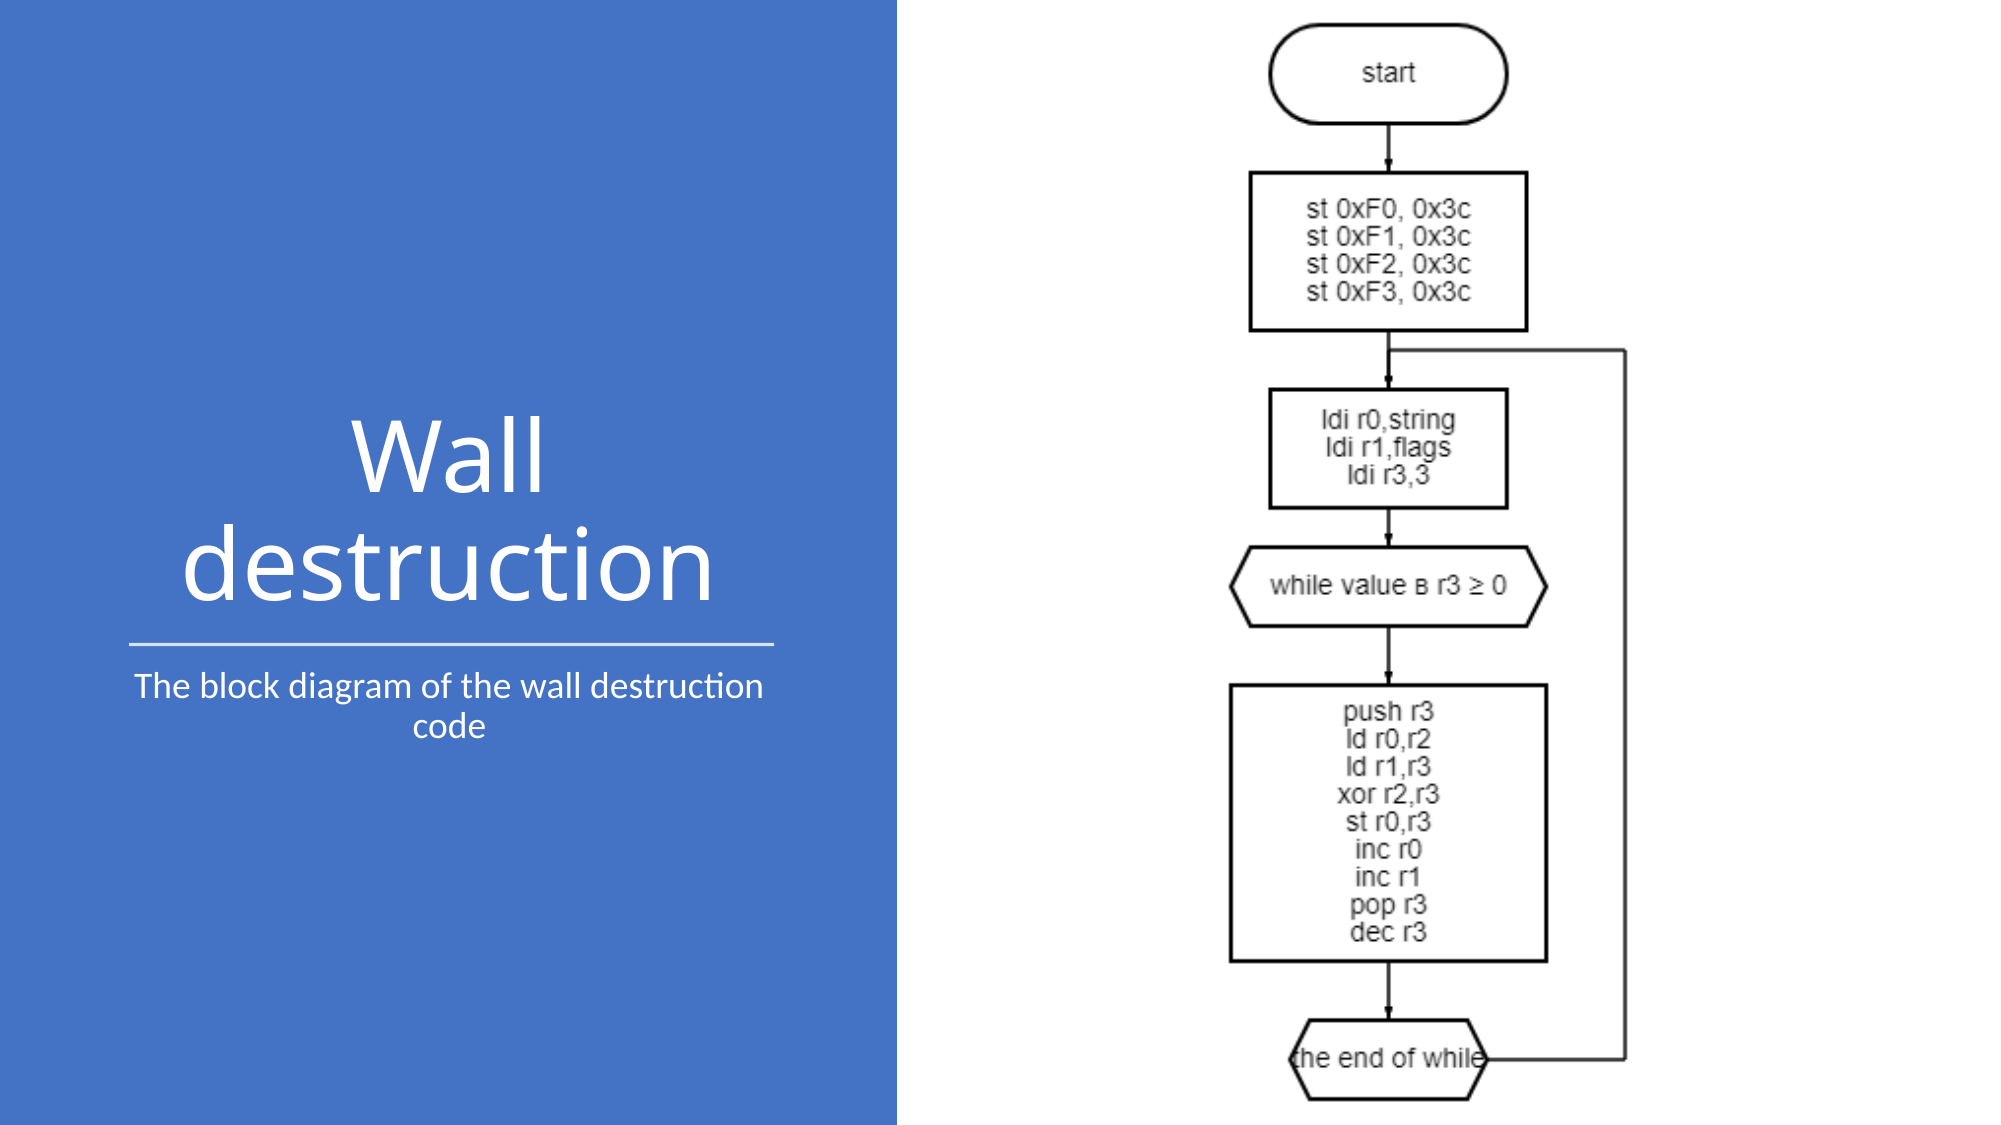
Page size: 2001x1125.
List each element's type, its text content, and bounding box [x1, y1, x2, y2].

title Wall destruction [104, 131, 795, 630]
list The block diagram of the wall destruction code [104, 658, 795, 1021]
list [1192, 0, 1665, 1125]
text_box [0, 0, 898, 1125]
